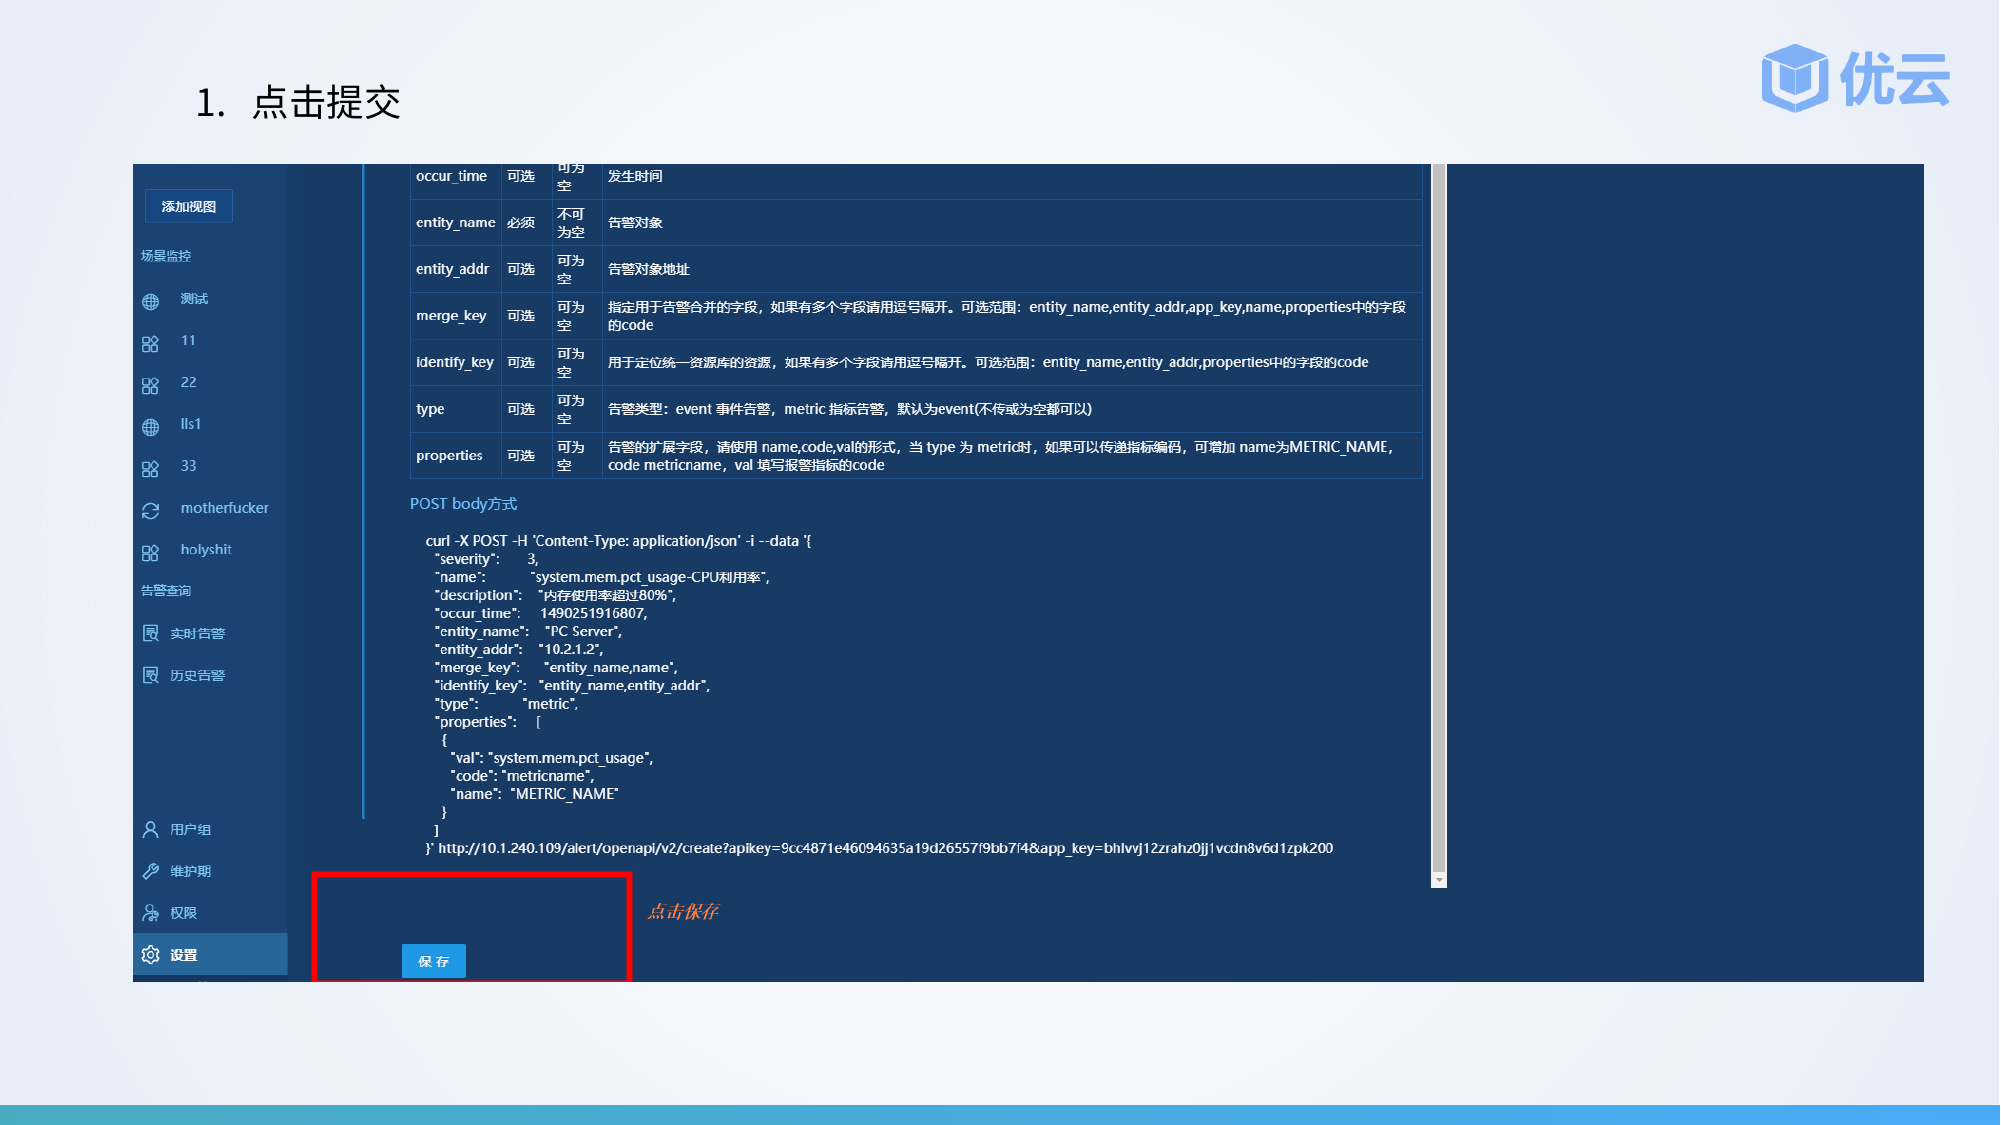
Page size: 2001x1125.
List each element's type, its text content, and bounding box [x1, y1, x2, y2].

picture [133, 164, 1924, 982]
text_box 点击提交 [180, 71, 814, 164]
